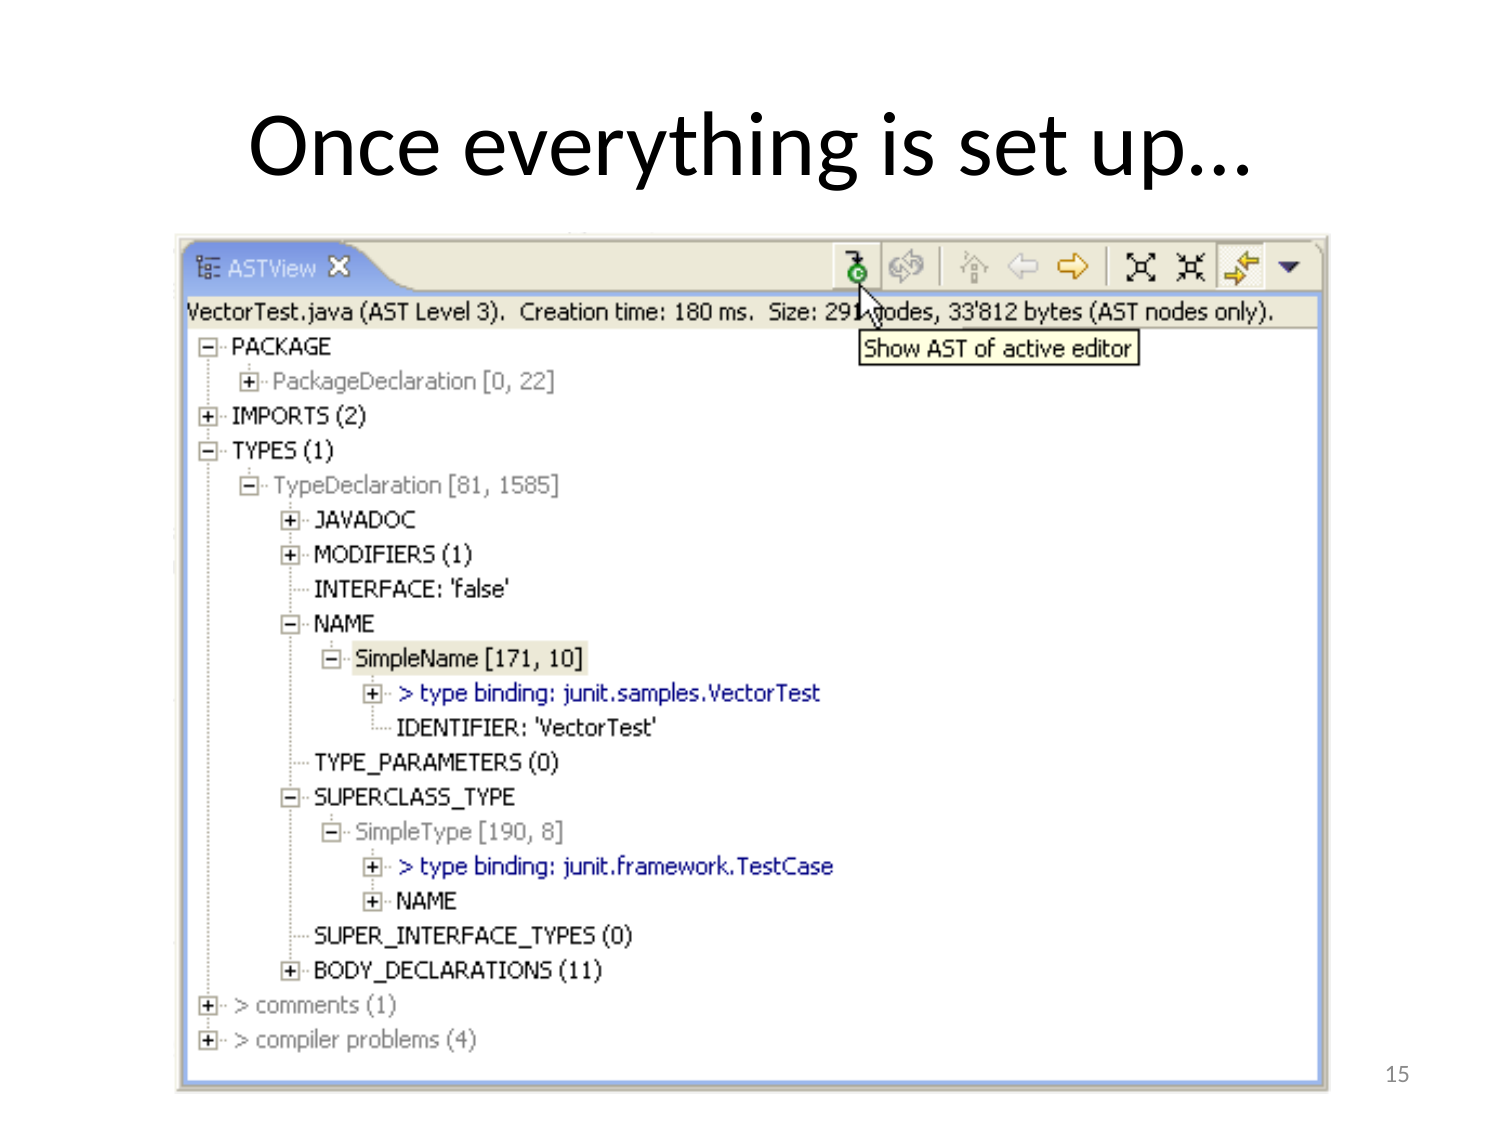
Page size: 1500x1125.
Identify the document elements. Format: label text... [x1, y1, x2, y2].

picture [172, 232, 1331, 1094]
title Once everything is set up… [75, 45, 1425, 233]
slide_number 15 [1074, 1042, 1425, 1103]
